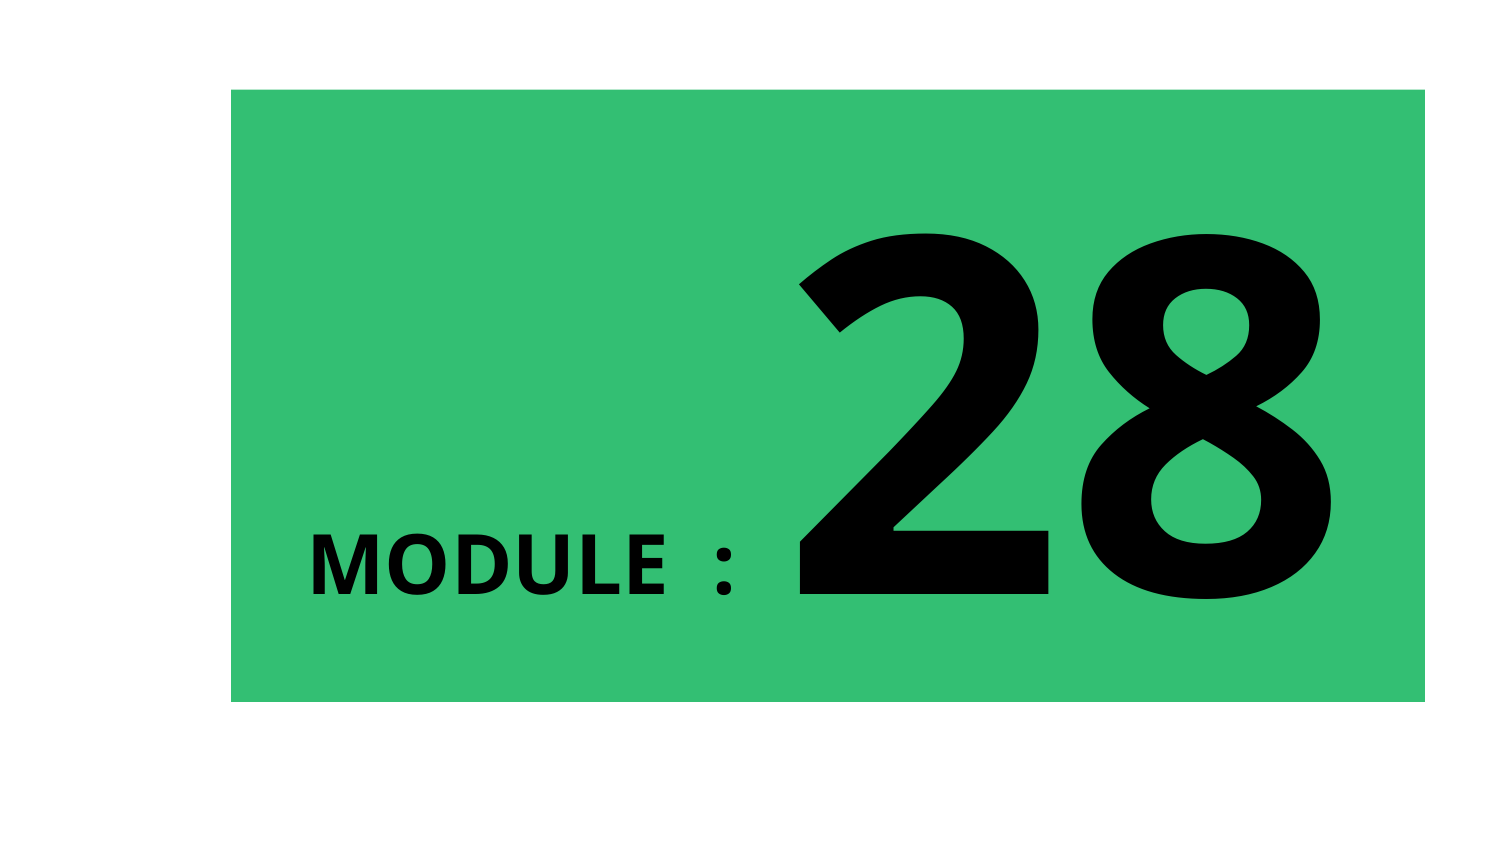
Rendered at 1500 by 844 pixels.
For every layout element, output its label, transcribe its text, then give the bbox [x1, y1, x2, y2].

text_box MODULE : 28 [231, 89, 1425, 702]
